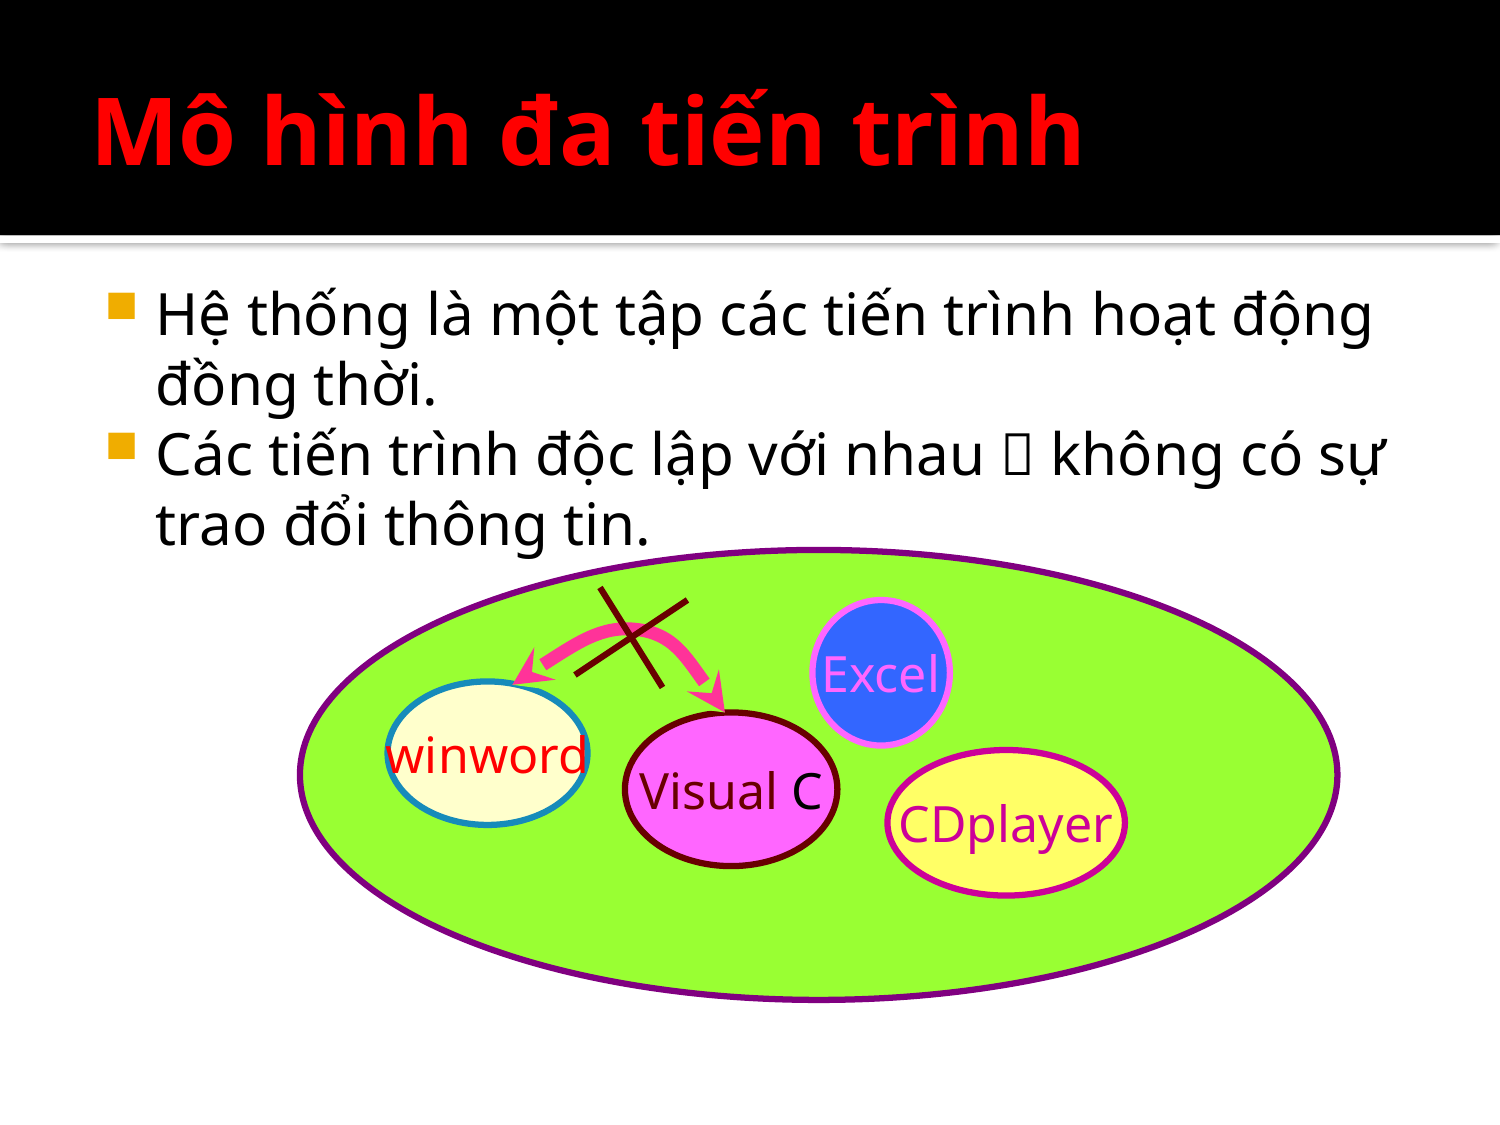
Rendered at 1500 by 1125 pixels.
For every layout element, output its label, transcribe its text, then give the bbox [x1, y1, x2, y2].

text_box [598, 667, 725, 713]
text_box CDplayer [887, 750, 1125, 896]
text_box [574, 587, 688, 688]
list Hệ thống là một tập các tiến trình hoạt động đồng thời. Các tiến trình độc lập với nhau  không có sự trao đổi thông tin. [75, 262, 1413, 1062]
title Mô hình đa tiến trình [75, 25, 1425, 231]
text_box Visual C [624, 712, 838, 867]
text_box Excel [812, 600, 950, 746]
text_box [512, 648, 572, 693]
text_box winword [387, 681, 588, 825]
text_box [299, 549, 1338, 1000]
